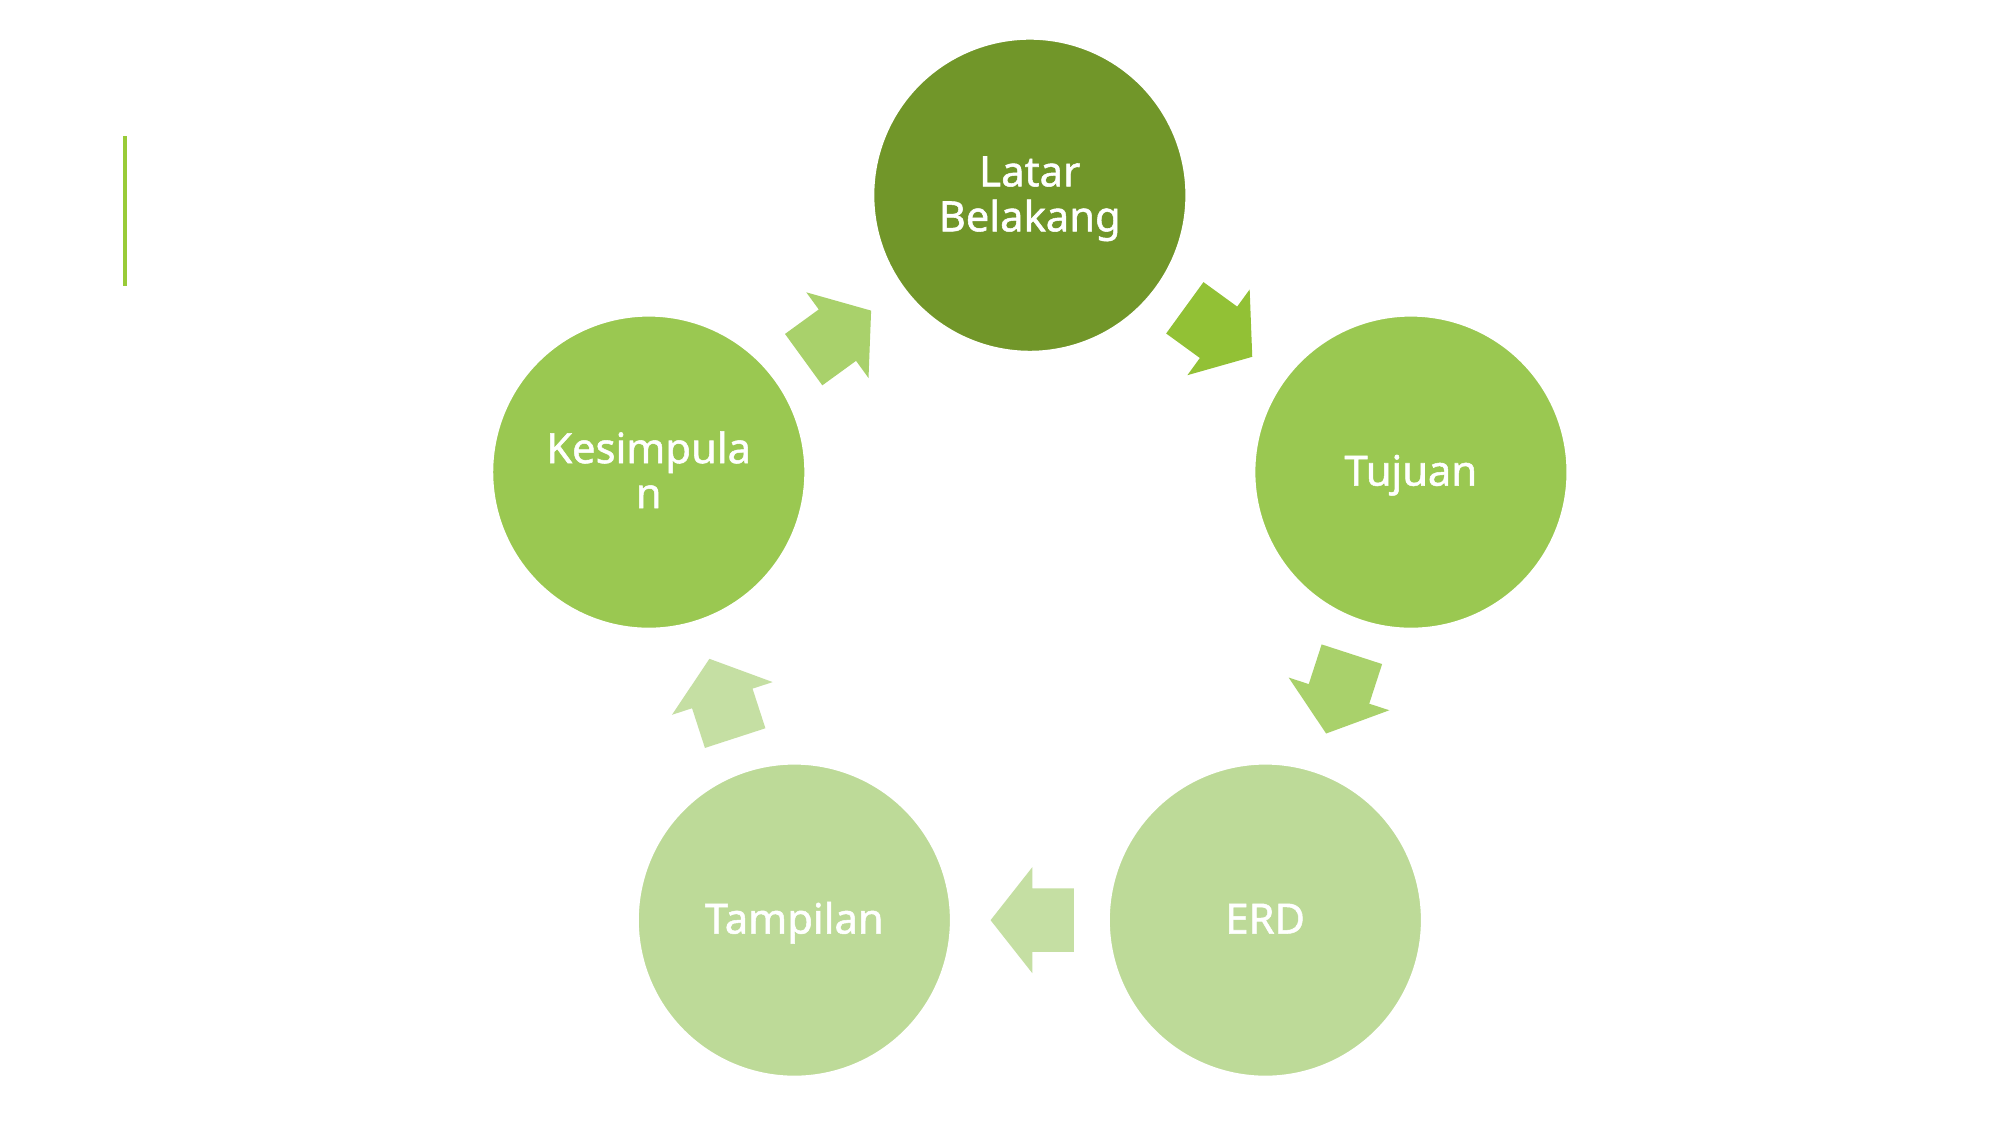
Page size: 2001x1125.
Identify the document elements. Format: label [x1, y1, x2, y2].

text_box [276, 37, 1784, 1078]
